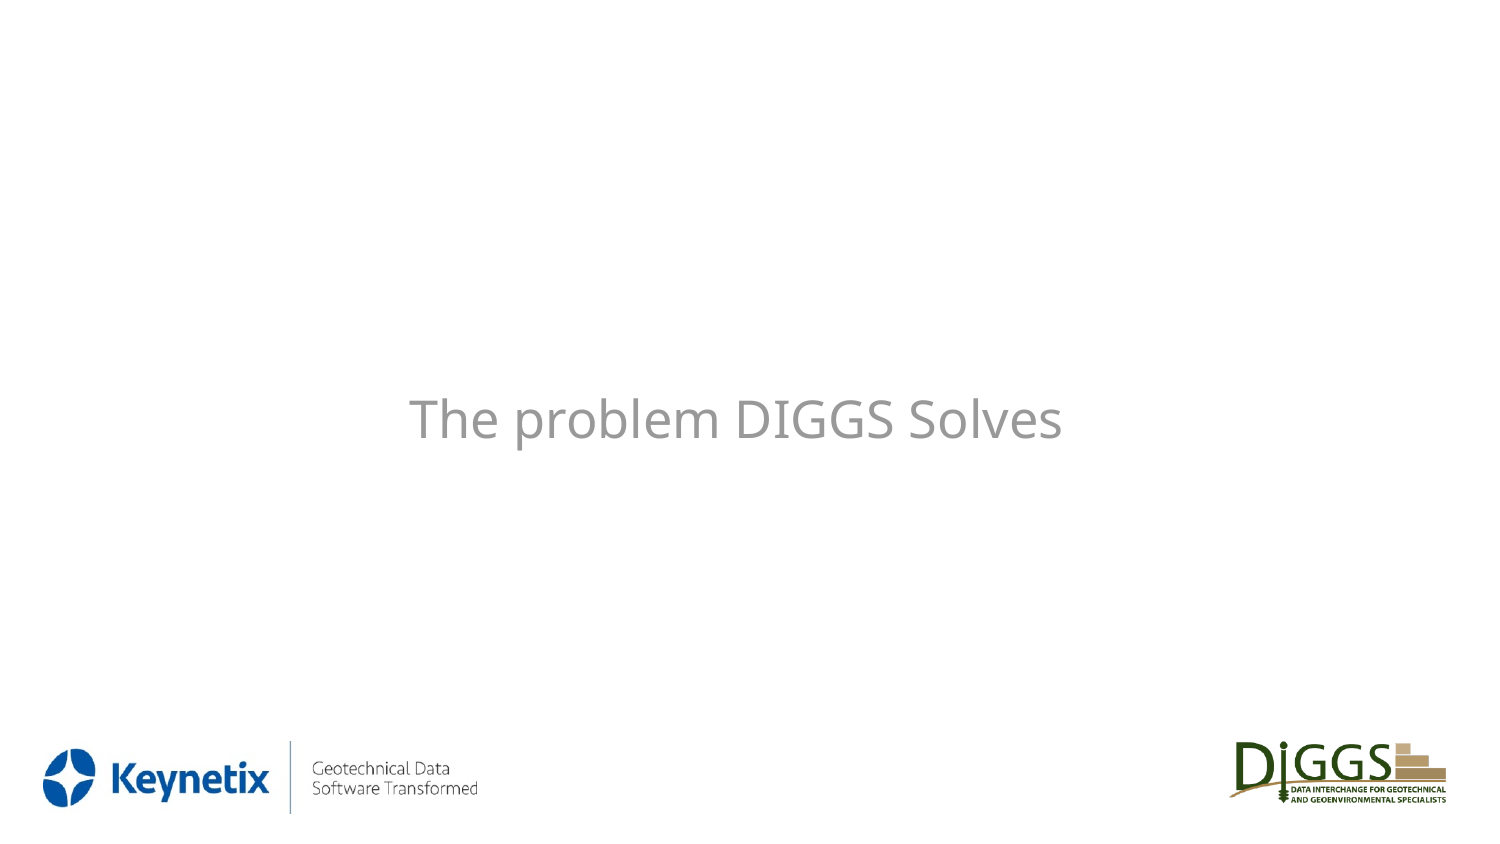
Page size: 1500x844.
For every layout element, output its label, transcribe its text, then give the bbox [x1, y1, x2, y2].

title The problem DIGGS Solves [34, 386, 1439, 458]
picture [1229, 722, 1448, 806]
picture [43, 741, 477, 814]
